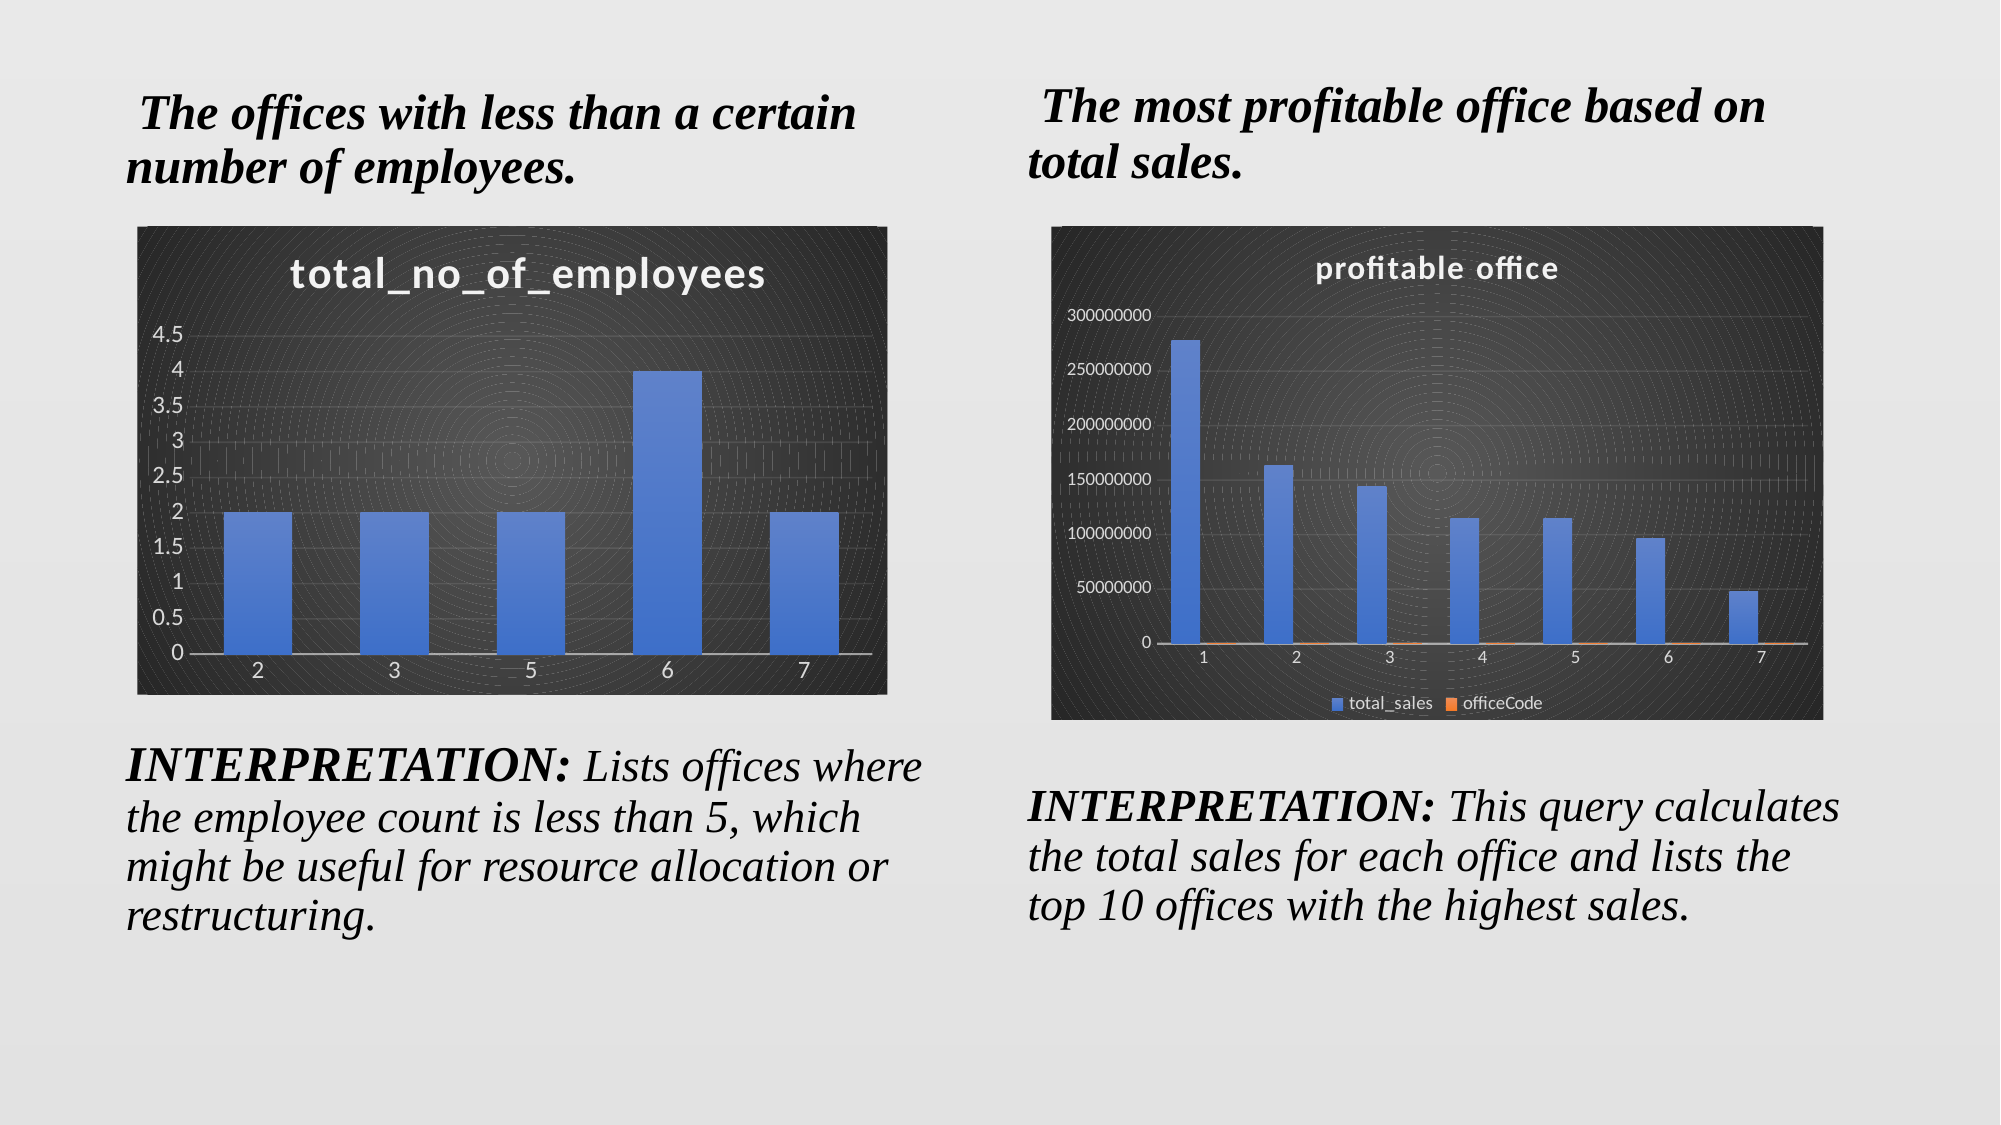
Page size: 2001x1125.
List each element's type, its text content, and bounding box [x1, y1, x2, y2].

chart [1051, 226, 1824, 720]
chart [137, 226, 888, 695]
list The most profitable office based on total sales. INTERPRETATION: This query calculates the total sales for each office and lists the top 10 offices with the highest sales. [1012, 64, 1863, 1014]
list The offices with less than a certain number of employees. INTERPRETATION: Lists offices where the employee count is less than 5, which might be useful for resource allocation or restructuring. [110, 78, 988, 1028]
